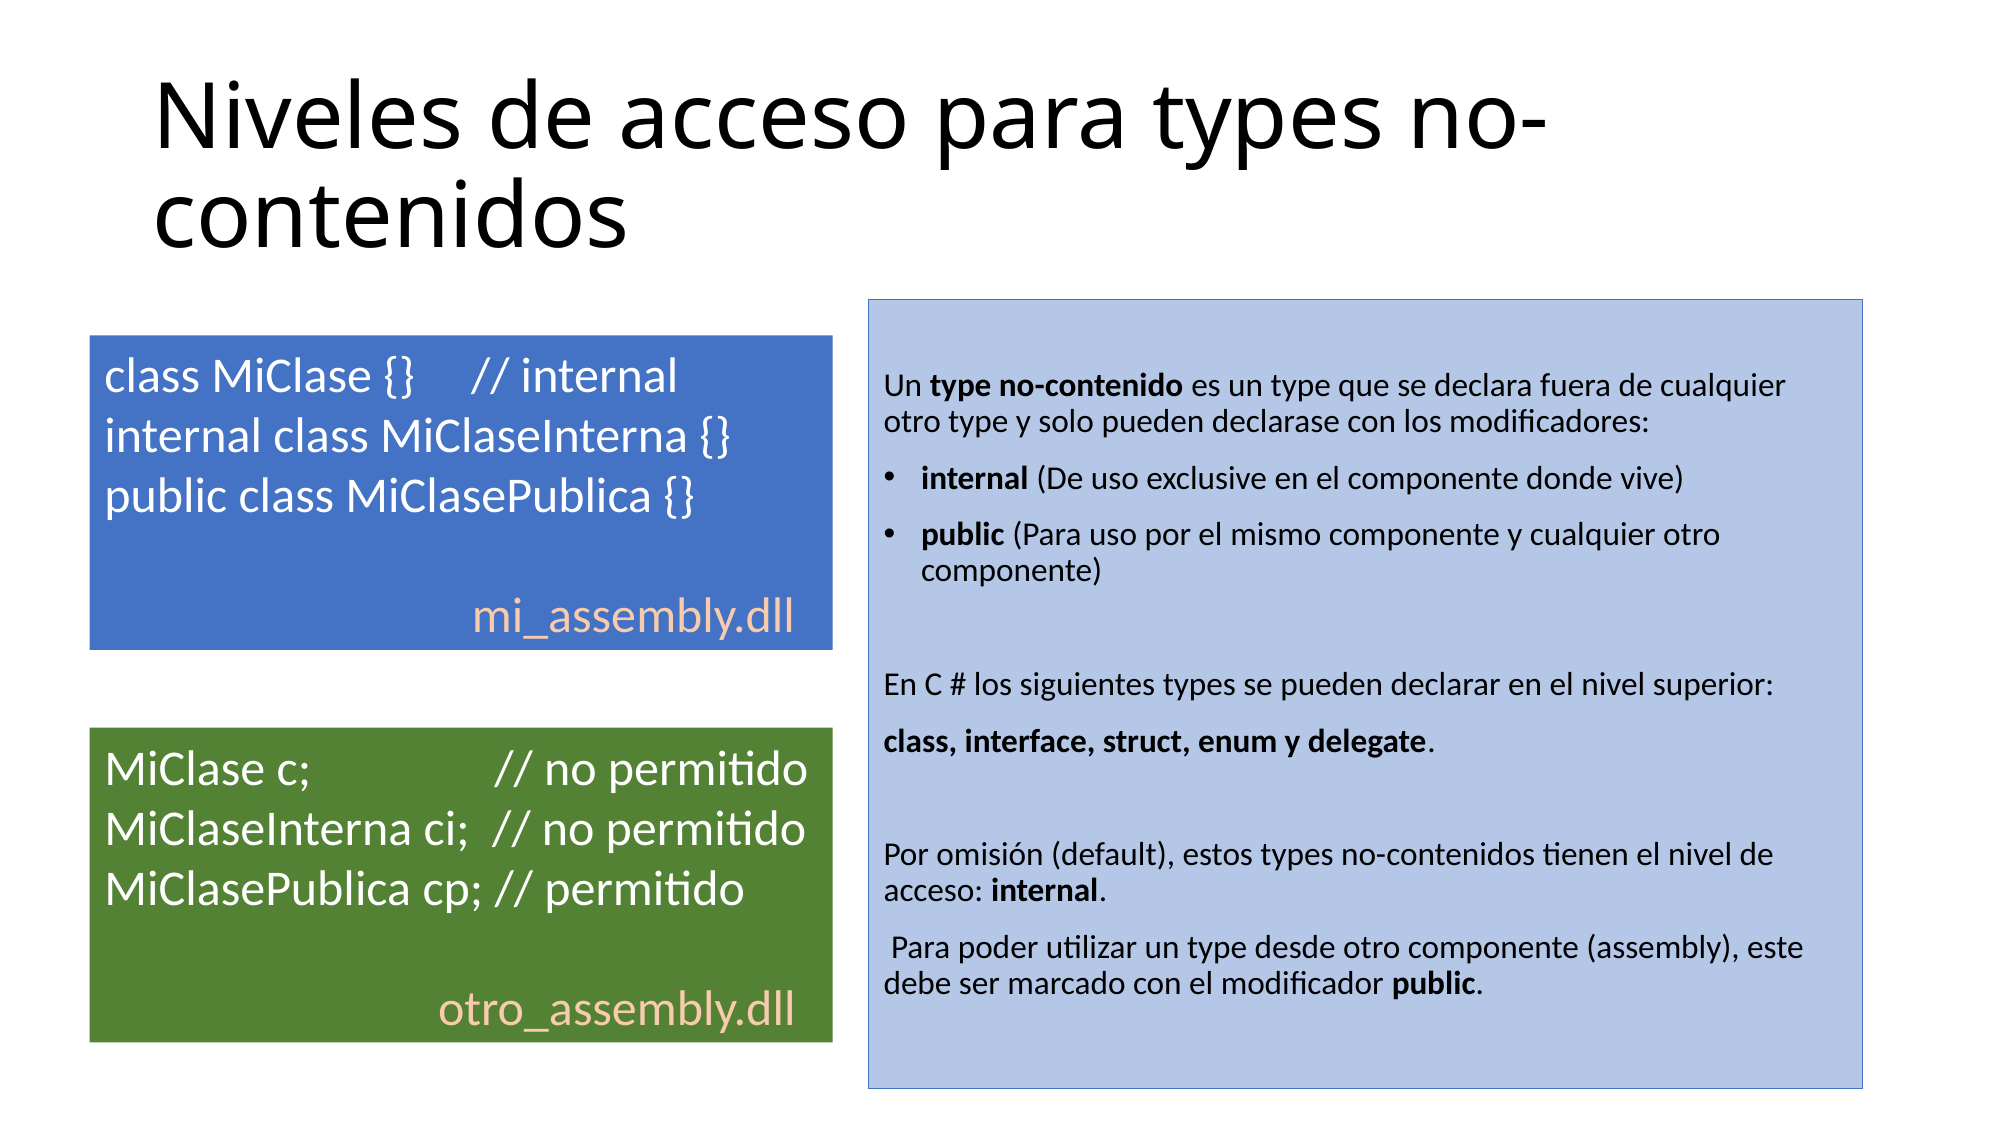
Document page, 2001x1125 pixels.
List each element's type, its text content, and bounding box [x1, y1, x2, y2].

text_box MiClase c; // no permitido MiClaseInterna ci; // no permitido MiClasePublica cp; // permitido otro_assembly.dll [89, 727, 833, 1043]
text_box class MiClase {} // internal internal class MiClaseInterna {} public class MiClasePublica {} mi_assembly.dll [89, 335, 833, 650]
list Un type no-contenido es un type que se declara fuera de cualquier otro type y solo pueden declarase con los modificadores: internal (De uso exclusive en el componente donde vive) public (Para uso por el mismo componente y cualquier otro componente) En C # los siguientes types se pueden declarar en el nivel superior: class, interface, struct, enum y delegate. Por omisión (default), estos types no-contenidos tienen el nivel de acceso: internal. Para poder utilizar un type desde otro componente (assembly), este debe ser marcado con el modificador public. [868, 299, 1863, 1089]
title Niveles de acceso para types no-contenidos [137, 59, 1863, 278]
